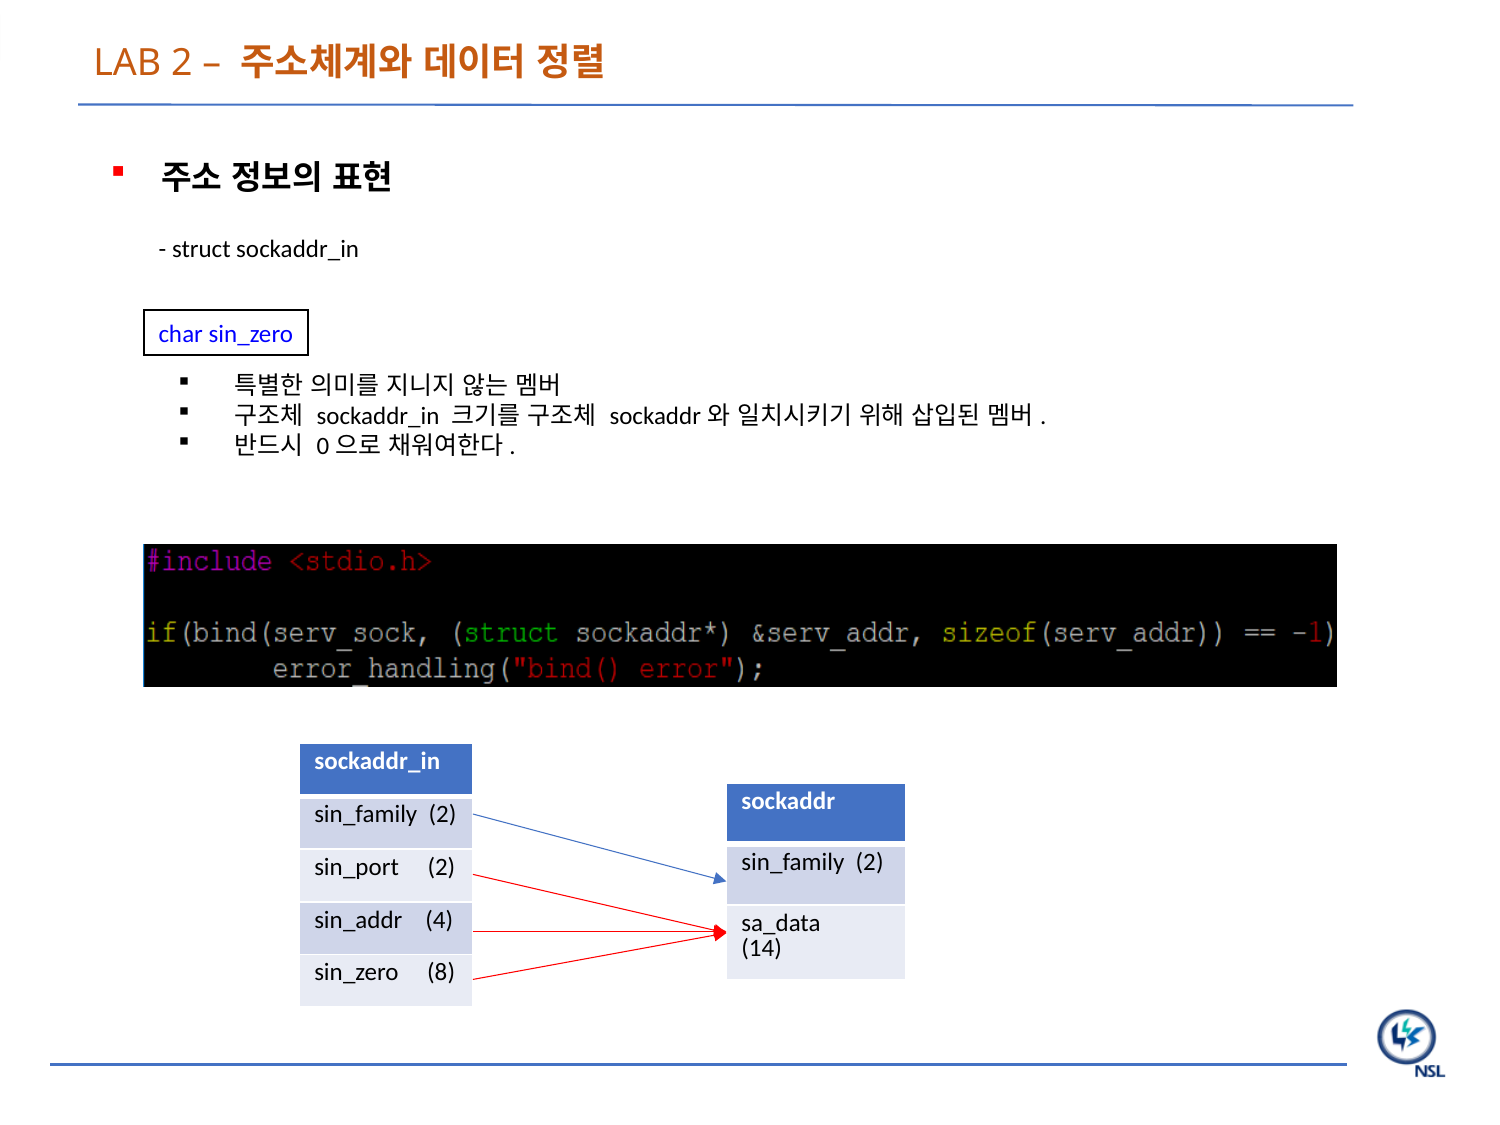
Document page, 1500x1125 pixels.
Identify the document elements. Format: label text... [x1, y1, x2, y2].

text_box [472, 874, 727, 931]
picture [1374, 999, 1450, 1083]
table_header sockaddr [727, 784, 905, 841]
title LAB 2 – 주소체계와 데이터 정렬 [78, 29, 1375, 91]
table_cell sin_family (2) [300, 799, 472, 848]
table_header sockaddr_in [300, 744, 472, 794]
table_cell sin_family (2) [727, 847, 905, 904]
table_cell sa_data (14) [727, 906, 905, 979]
picture [143, 544, 1337, 687]
table_cell sin_addr (4) [300, 903, 472, 954]
text_box 특별한 의미를 지니지 않는 멤버 구조체 sockaddr_in 크기를 구조체 sockaddr와 일치시키기 위해 삽입된 멤버. 반드시 0으로 채워여한다. [163, 362, 1062, 467]
text_box - struct sockaddr_in [143, 225, 375, 271]
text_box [472, 813, 727, 874]
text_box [472, 932, 727, 980]
text_box 주소 정보의 표현 [95, 148, 409, 204]
table_cell sin_port (2) [300, 850, 472, 901]
text_box char sin_zero [143, 309, 309, 356]
table_cell sin_zero (8) [300, 955, 472, 1006]
